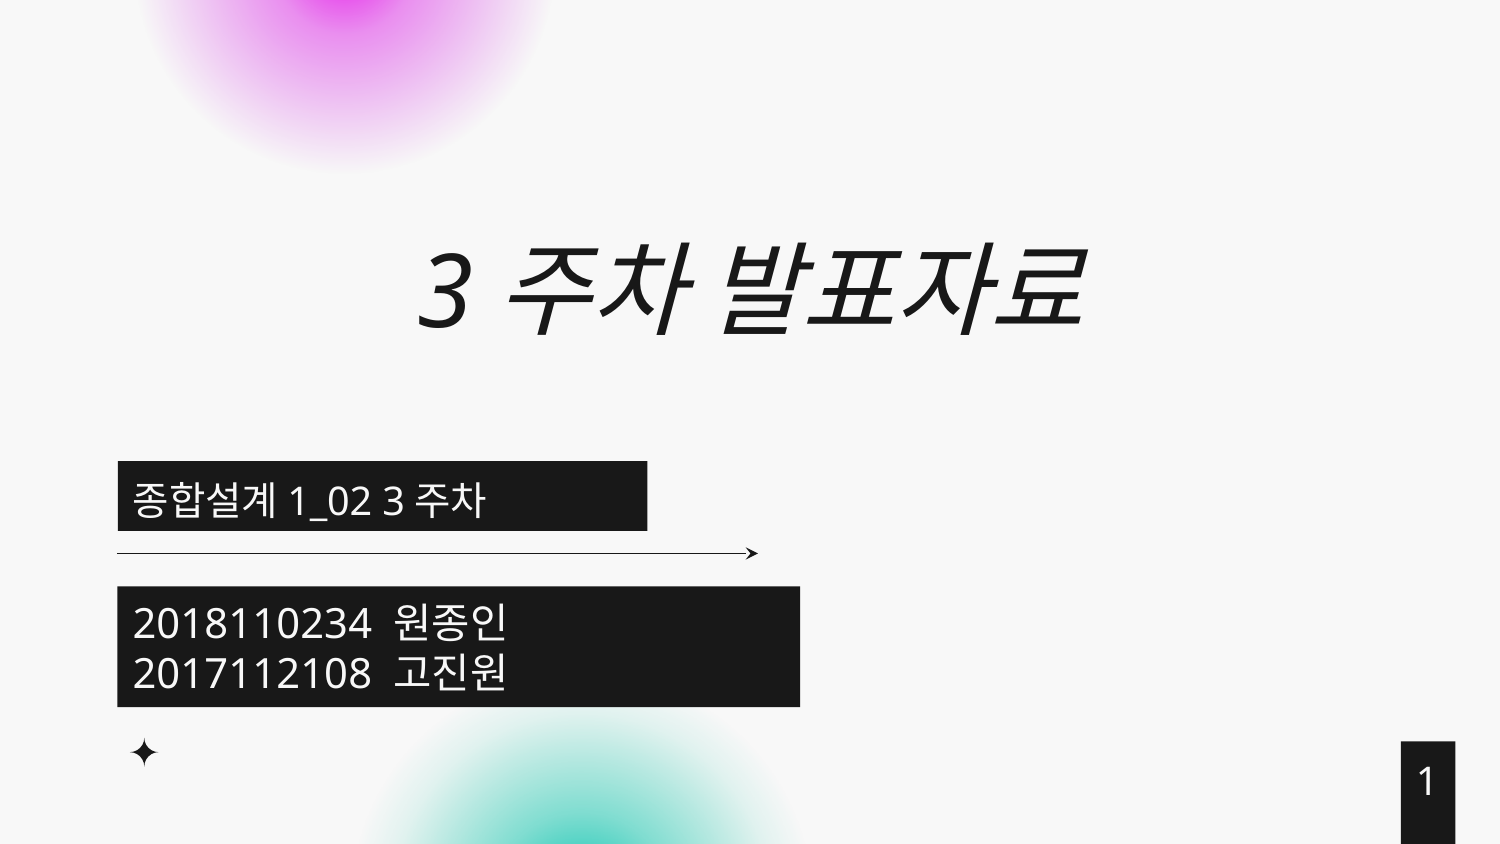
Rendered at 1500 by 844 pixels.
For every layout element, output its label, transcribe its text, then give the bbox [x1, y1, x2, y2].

title 3주차 발표자료 [330, 99, 1170, 475]
subtitle 종합설계1_02 3주차 [117, 461, 648, 531]
text_box [129, 737, 159, 767]
picture [317, 615, 845, 844]
subtitle 2018110234 원종인 2017112108 고진원 [117, 586, 801, 708]
picture [104, 0, 584, 216]
subtitle 1 [1400, 741, 1456, 844]
